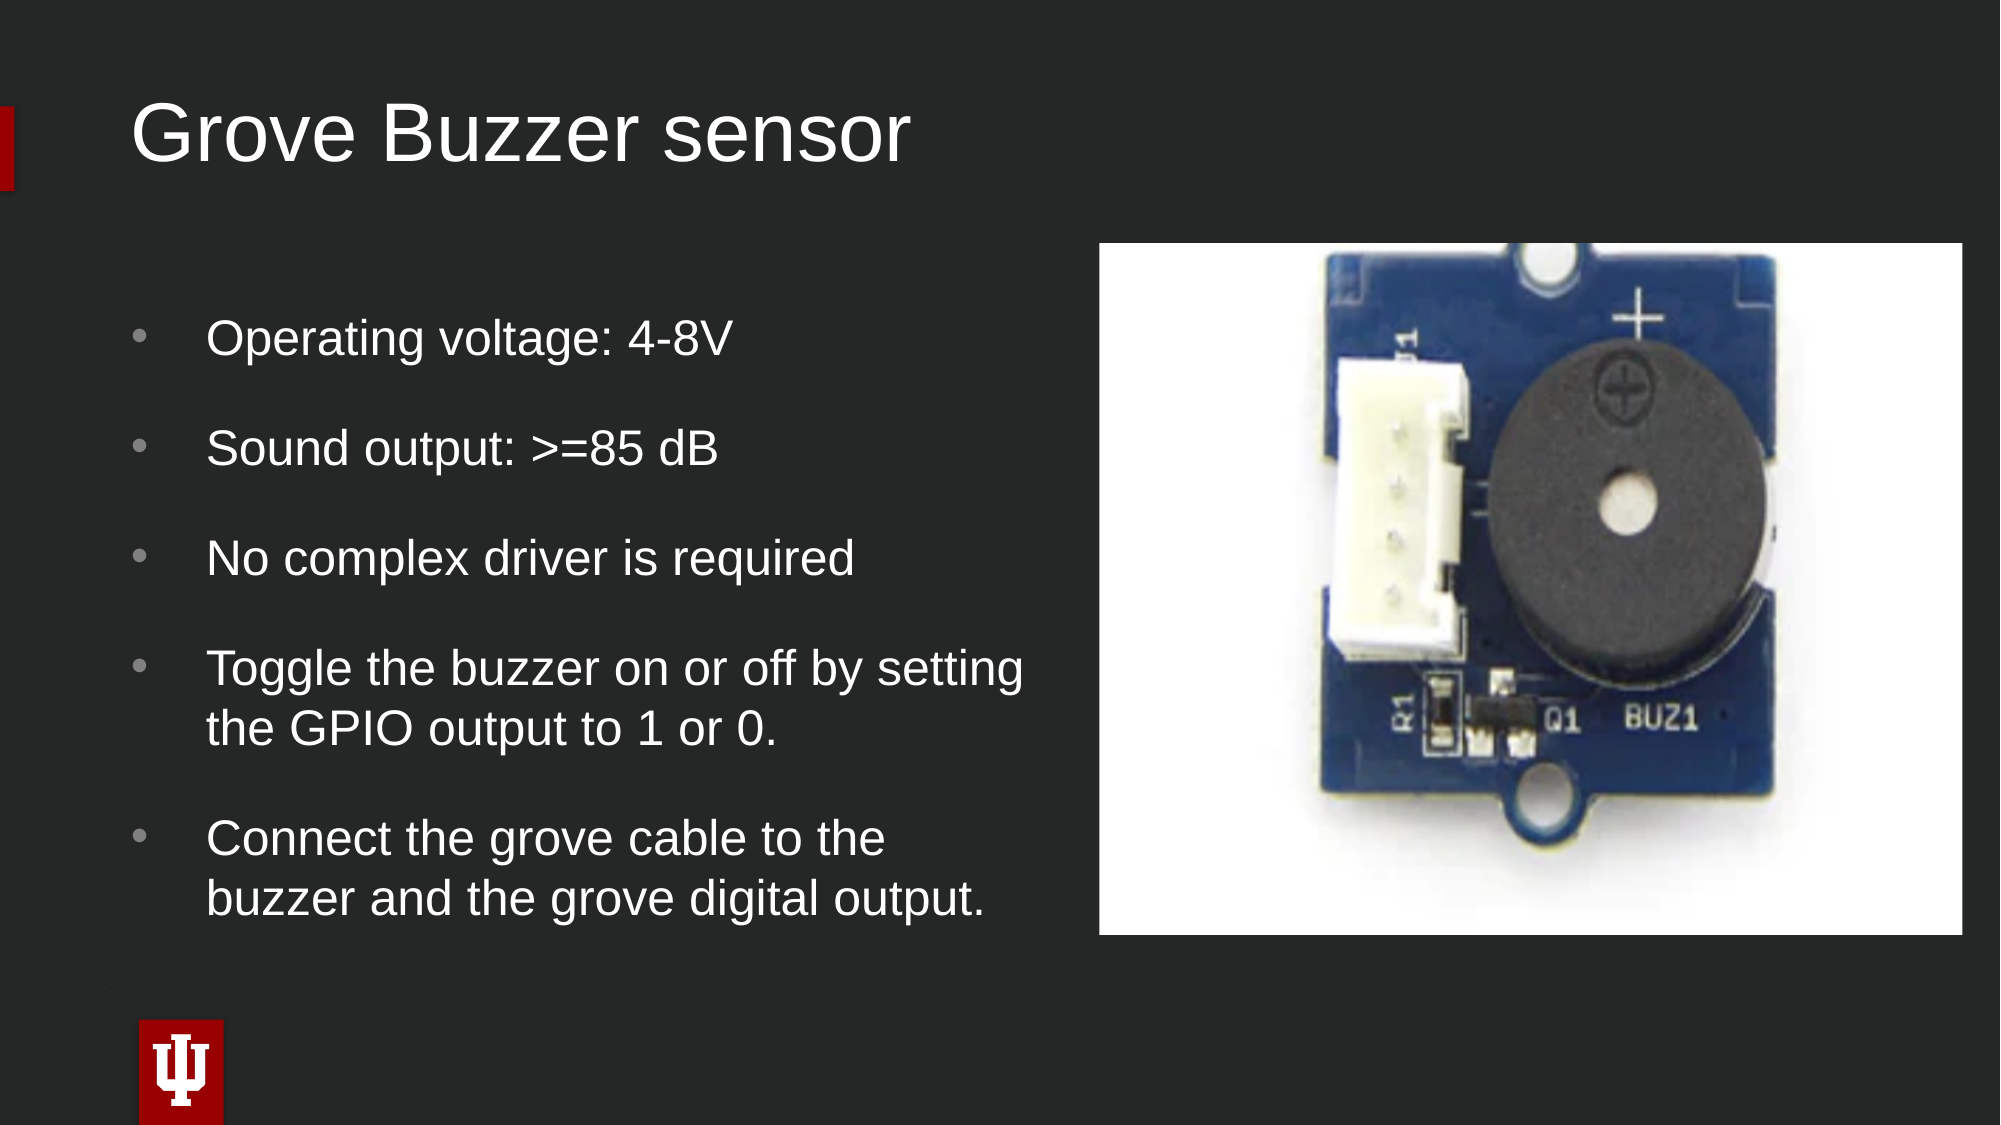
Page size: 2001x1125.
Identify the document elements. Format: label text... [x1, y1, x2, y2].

title Grove Buzzer sensor [115, 214, 1963, 297]
list Operating voltage: 4-8V Sound output: >=85 dB No complex driver is required Toggle the buzzer on or off by setting the GPIO output to 1 or 0. Connect the grove cable to the buzzer and the grove digital output. [115, 297, 1110, 970]
picture [105, 987, 256, 1125]
picture [1098, 243, 1963, 935]
